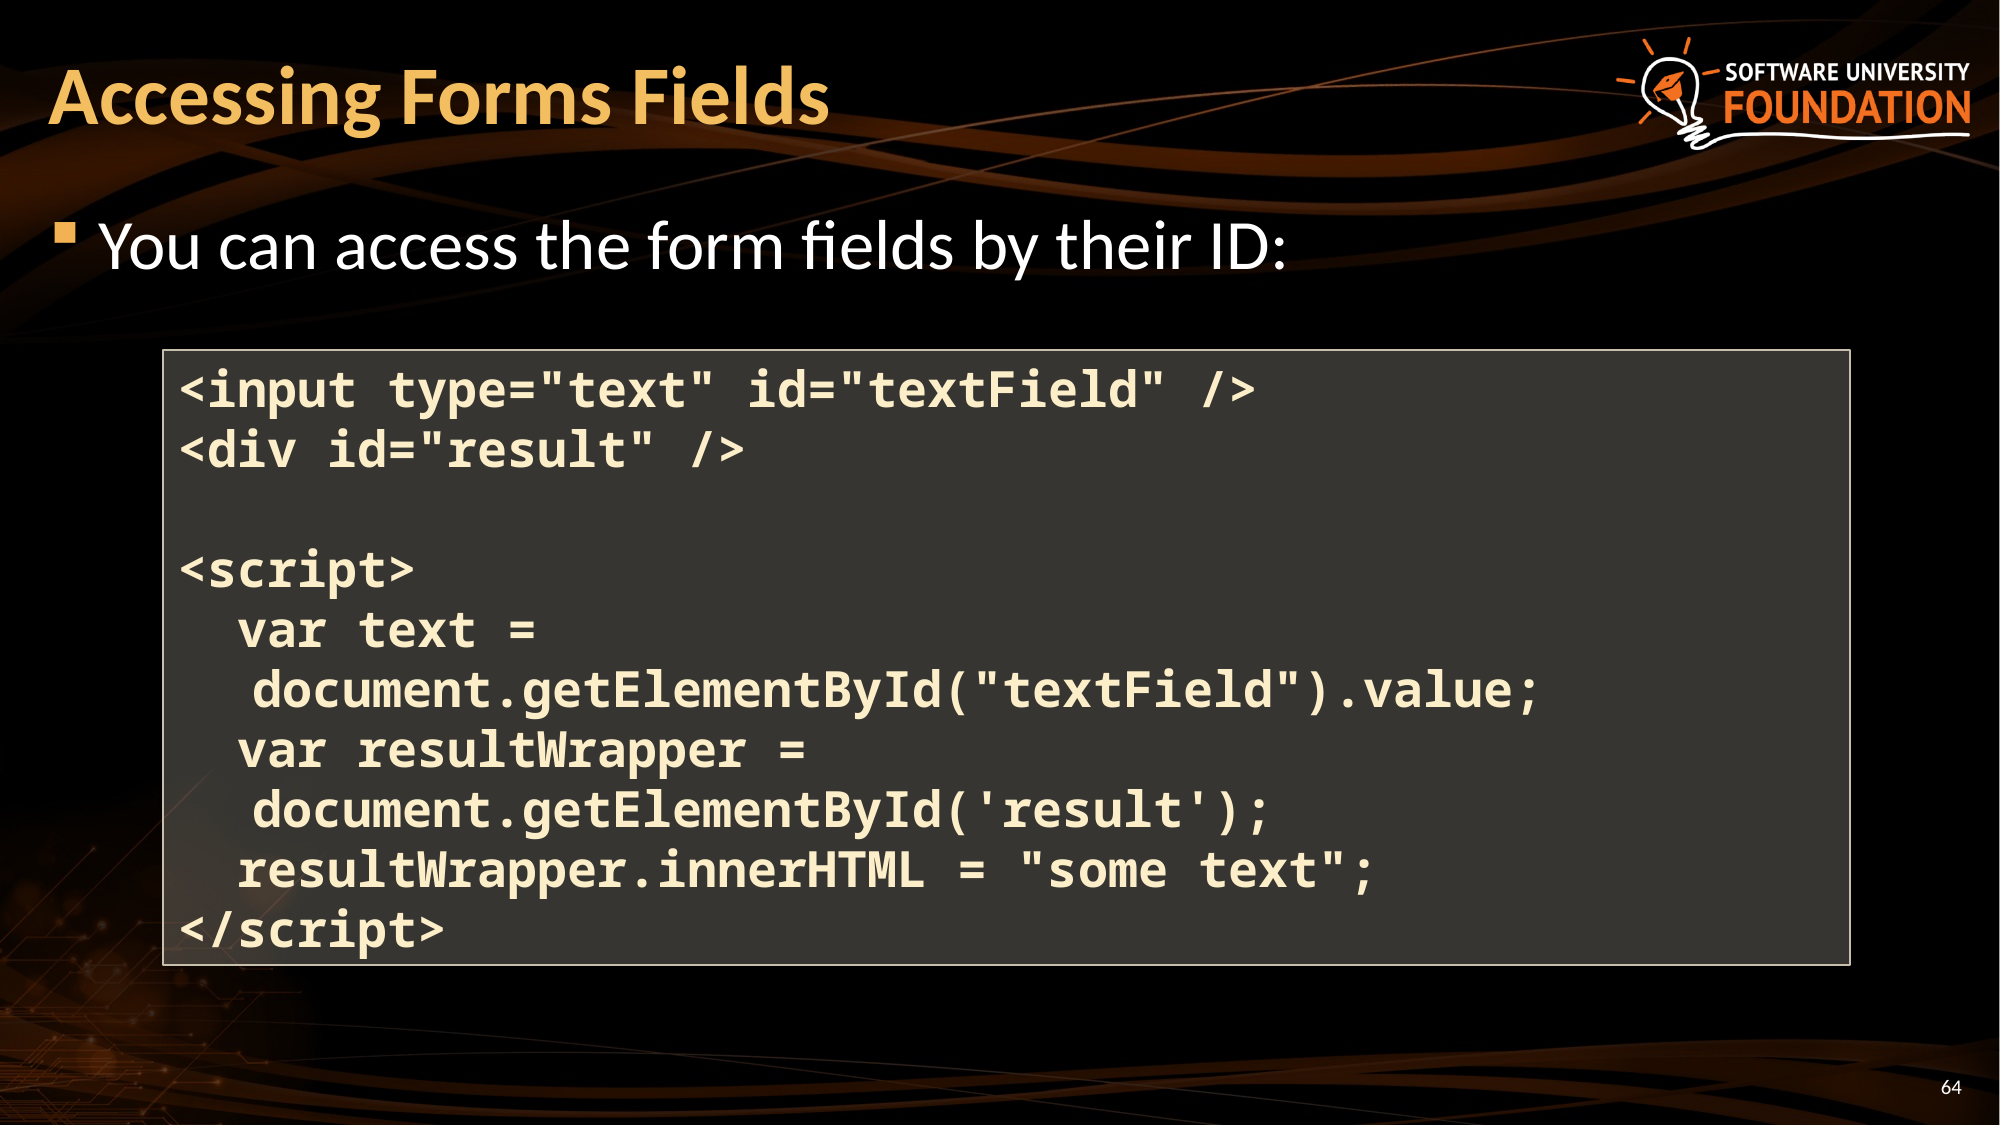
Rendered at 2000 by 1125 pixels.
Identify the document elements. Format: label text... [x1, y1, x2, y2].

text_box <input type="text" id="textField" /> <div id="result" /> <script> var text = document.getElementById("textField").value; var resultWrapper = document.getElementById('result'); resultWrapper.innerHTML = "some text"; </script> [162, 349, 1850, 965]
picture [0, 0, 2000, 1125]
title Accessing Forms Fields [30, 6, 1602, 189]
list You can access the form fields by their ID: [31, 188, 1968, 1103]
